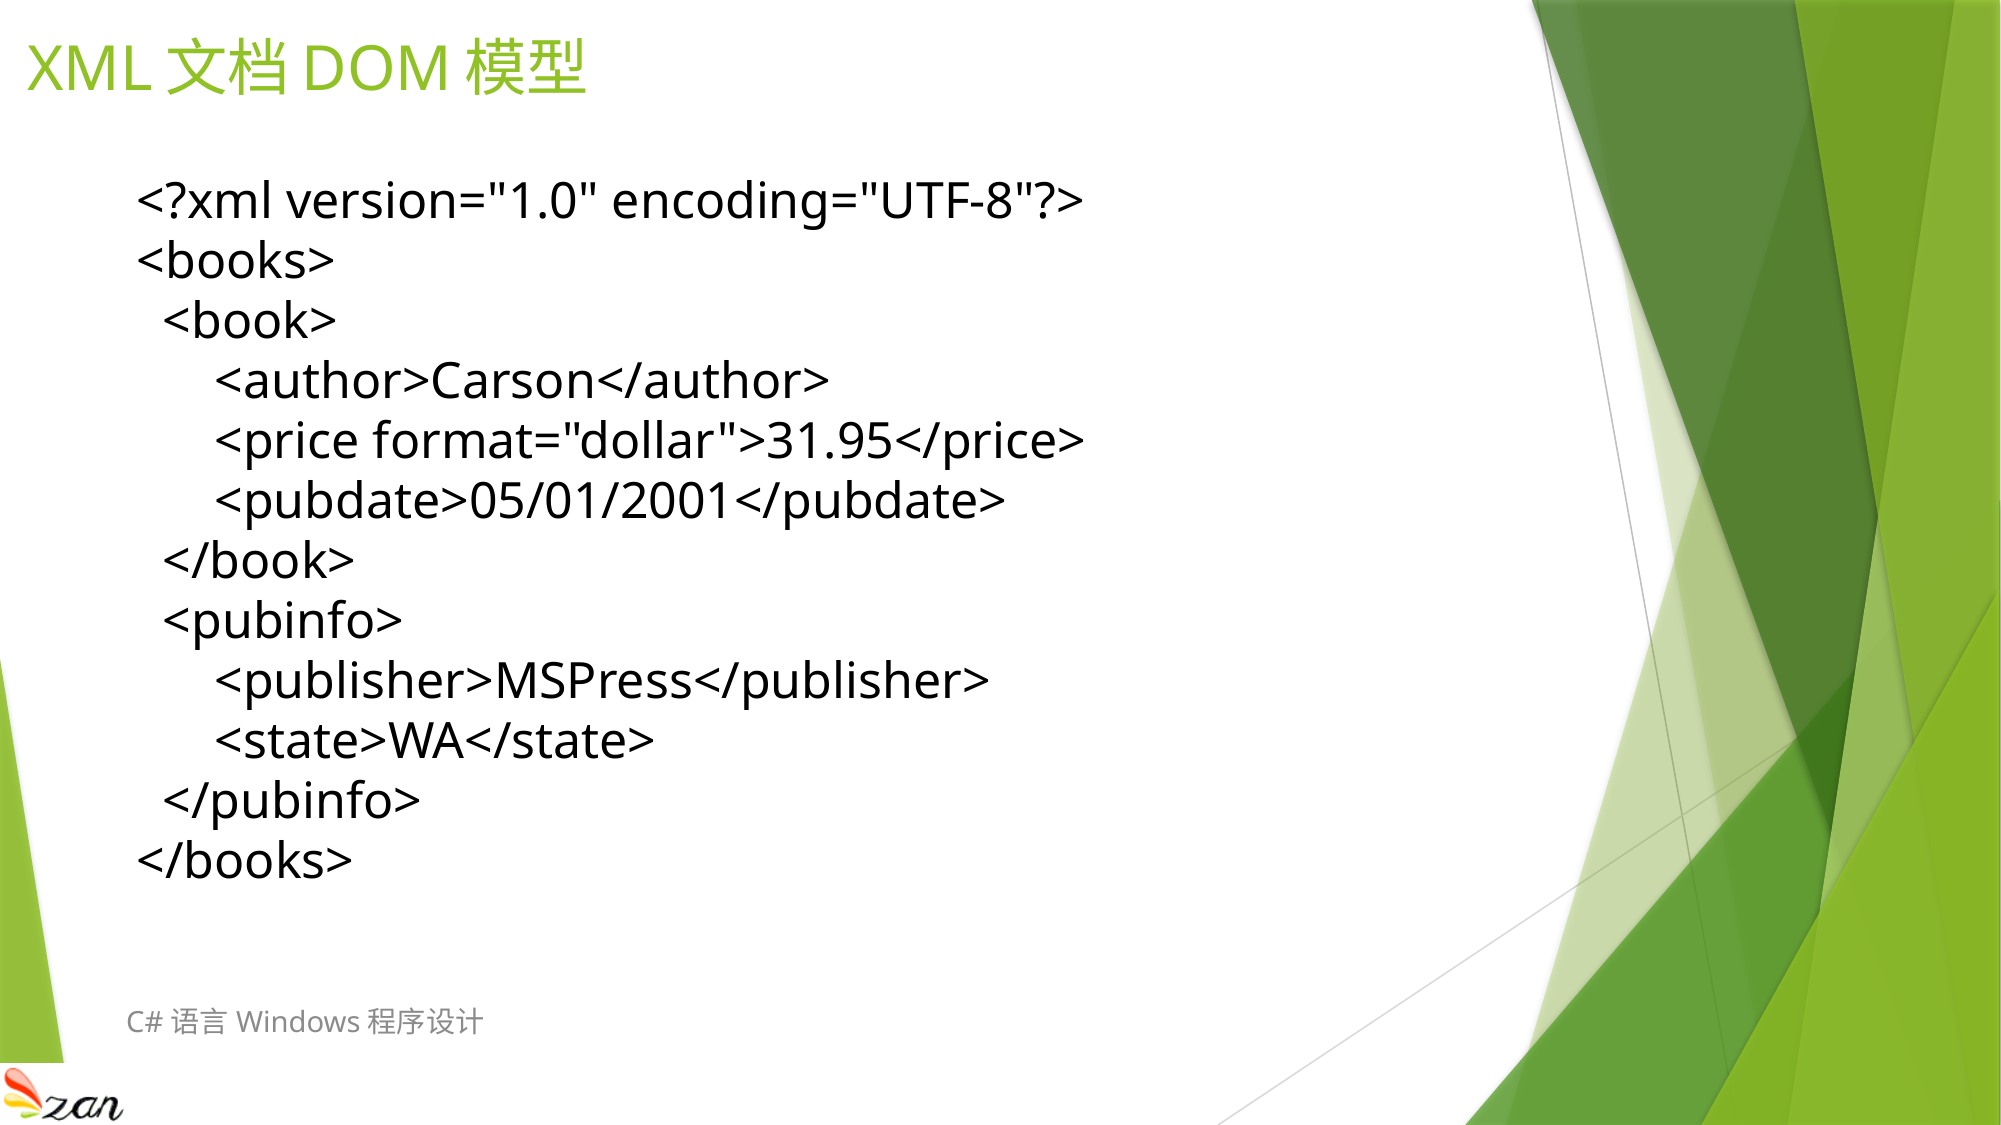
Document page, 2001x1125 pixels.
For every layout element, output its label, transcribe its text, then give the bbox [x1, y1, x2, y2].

text_box <?xml version="1.0" encoding="UTF-8"?> <books> <book> <author>Carson</author> <price format="dollar">31.95</price> <pubdate>05/01/2001</pubdate> </book> <pubinfo> <publisher>MSPress</publisher> <state>WA</state> </pubinfo> </books> [122, 161, 1215, 896]
title XML文档DOM模型 [12, 20, 613, 162]
footer C#语言Windows程序设计 [111, 991, 1145, 1051]
picture [0, 1063, 128, 1125]
